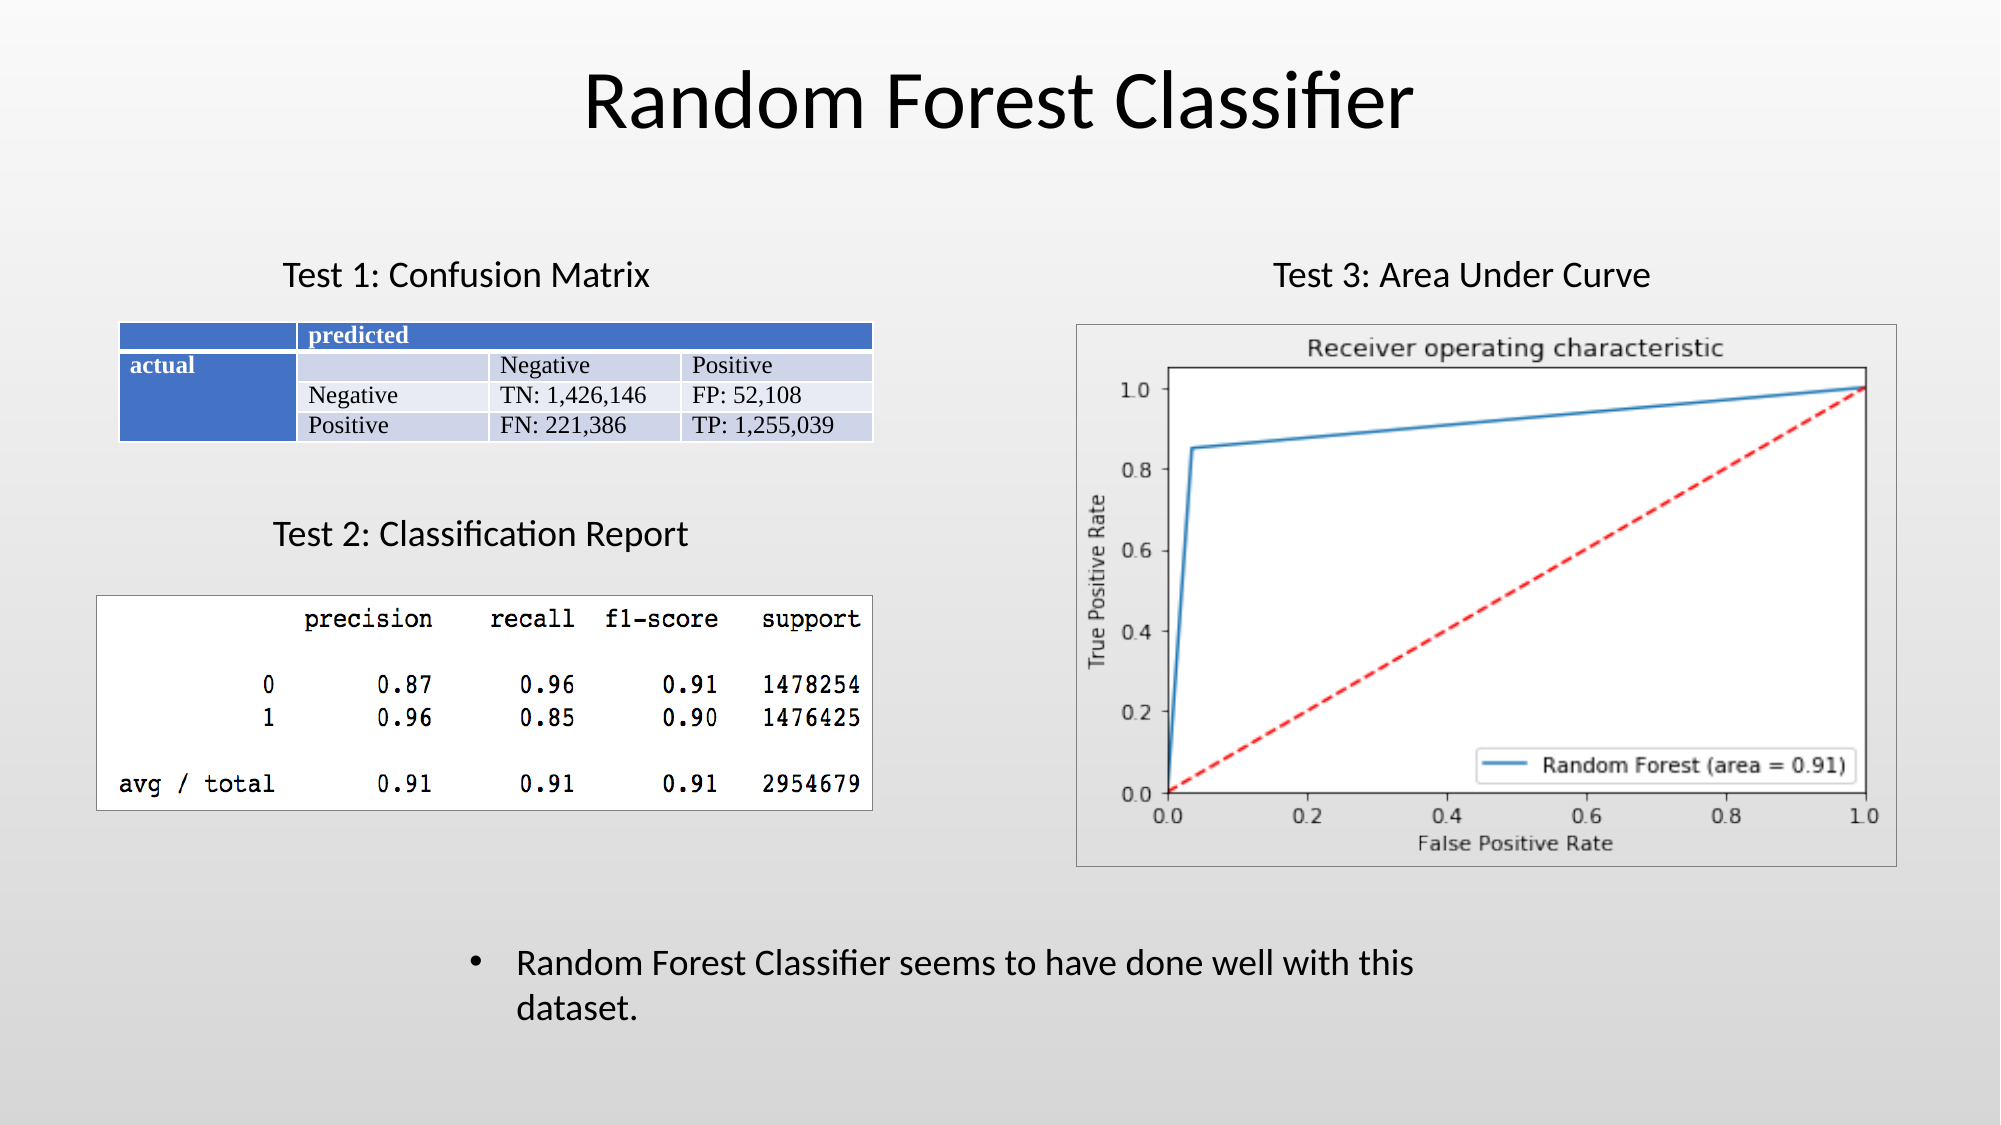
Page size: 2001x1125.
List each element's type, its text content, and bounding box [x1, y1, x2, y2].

table_header predicted [298, 323, 872, 349]
table_cell actual [120, 354, 296, 441]
table_cell Positive [682, 354, 872, 381]
text_box Random Forest Classifier seems to have done well with this dataset. [454, 930, 1533, 1036]
table_cell Negative [298, 383, 488, 411]
table_cell FP: 52,108 [682, 383, 872, 411]
table_cell FN: 221,386 [490, 413, 680, 441]
table_cell Positive [298, 413, 488, 441]
picture [95, 595, 873, 811]
picture [1076, 324, 1897, 867]
table_cell Negative [490, 354, 680, 381]
table_cell TN: 1,426,146 [490, 383, 680, 411]
text_box Test 3: Area Under Curve [1258, 242, 1715, 303]
text_box Test 2: Classification Report [258, 501, 715, 562]
text_box Random Forest Classifier [258, 37, 1742, 153]
table_cell TP: 1,255,039 [682, 413, 872, 441]
table_cell [298, 354, 488, 381]
table_header [120, 323, 296, 349]
text_box Test 1: Confusion Matrix [267, 242, 724, 303]
